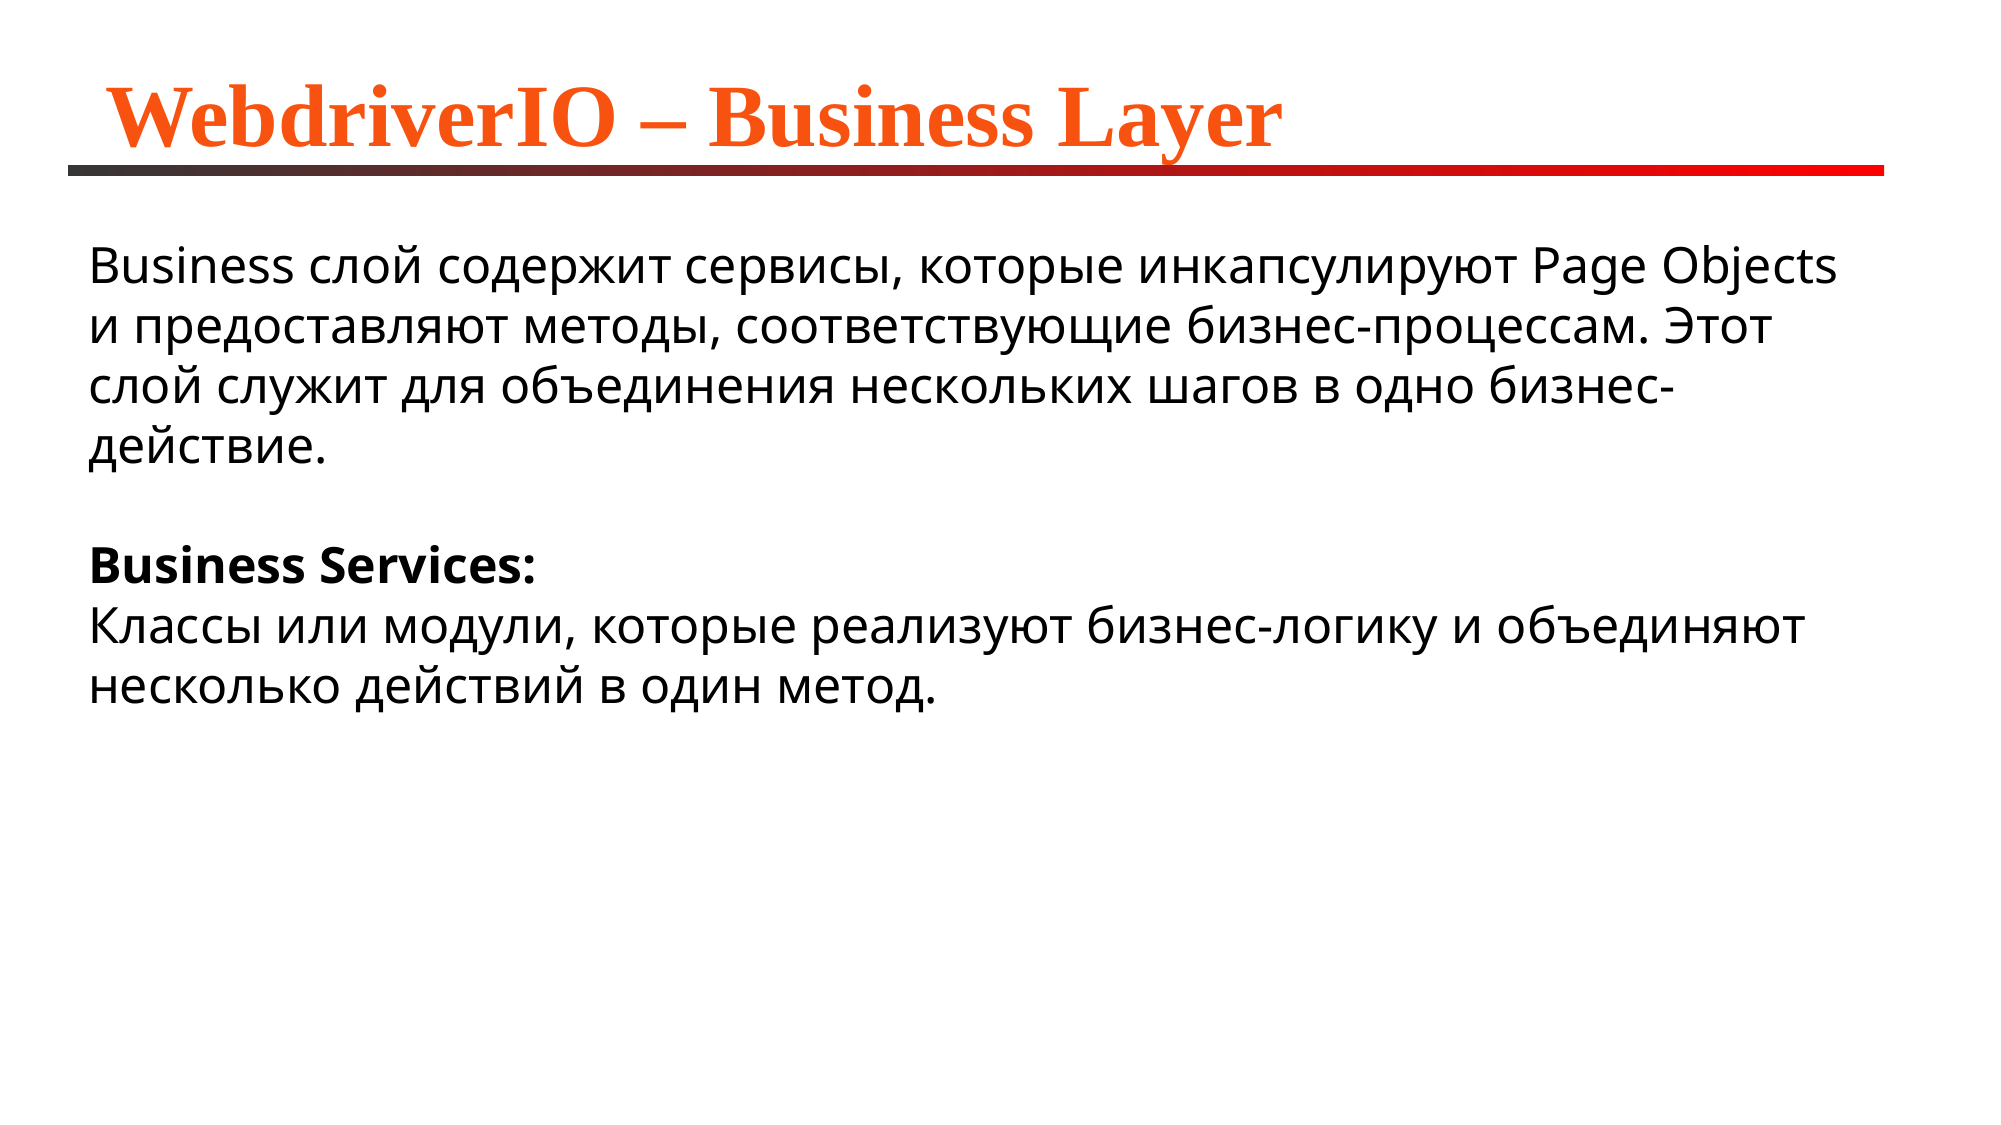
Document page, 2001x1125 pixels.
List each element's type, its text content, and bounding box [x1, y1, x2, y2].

text_box Business слой содержит сервисы, которые инкапсулируют Page Objects и предоставляют методы, соответствующие бизнес-процессам. Этот слой служит для объединения нескольких шагов в одно бизнес-действие. Business Services: Классы или модули, которые реализуют бизнес-логику и объединяют несколько действий в один метод. [68, 213, 1885, 1017]
title WebdriverIO – Business Layer [85, 37, 1889, 163]
text_box [68, 165, 1885, 176]
